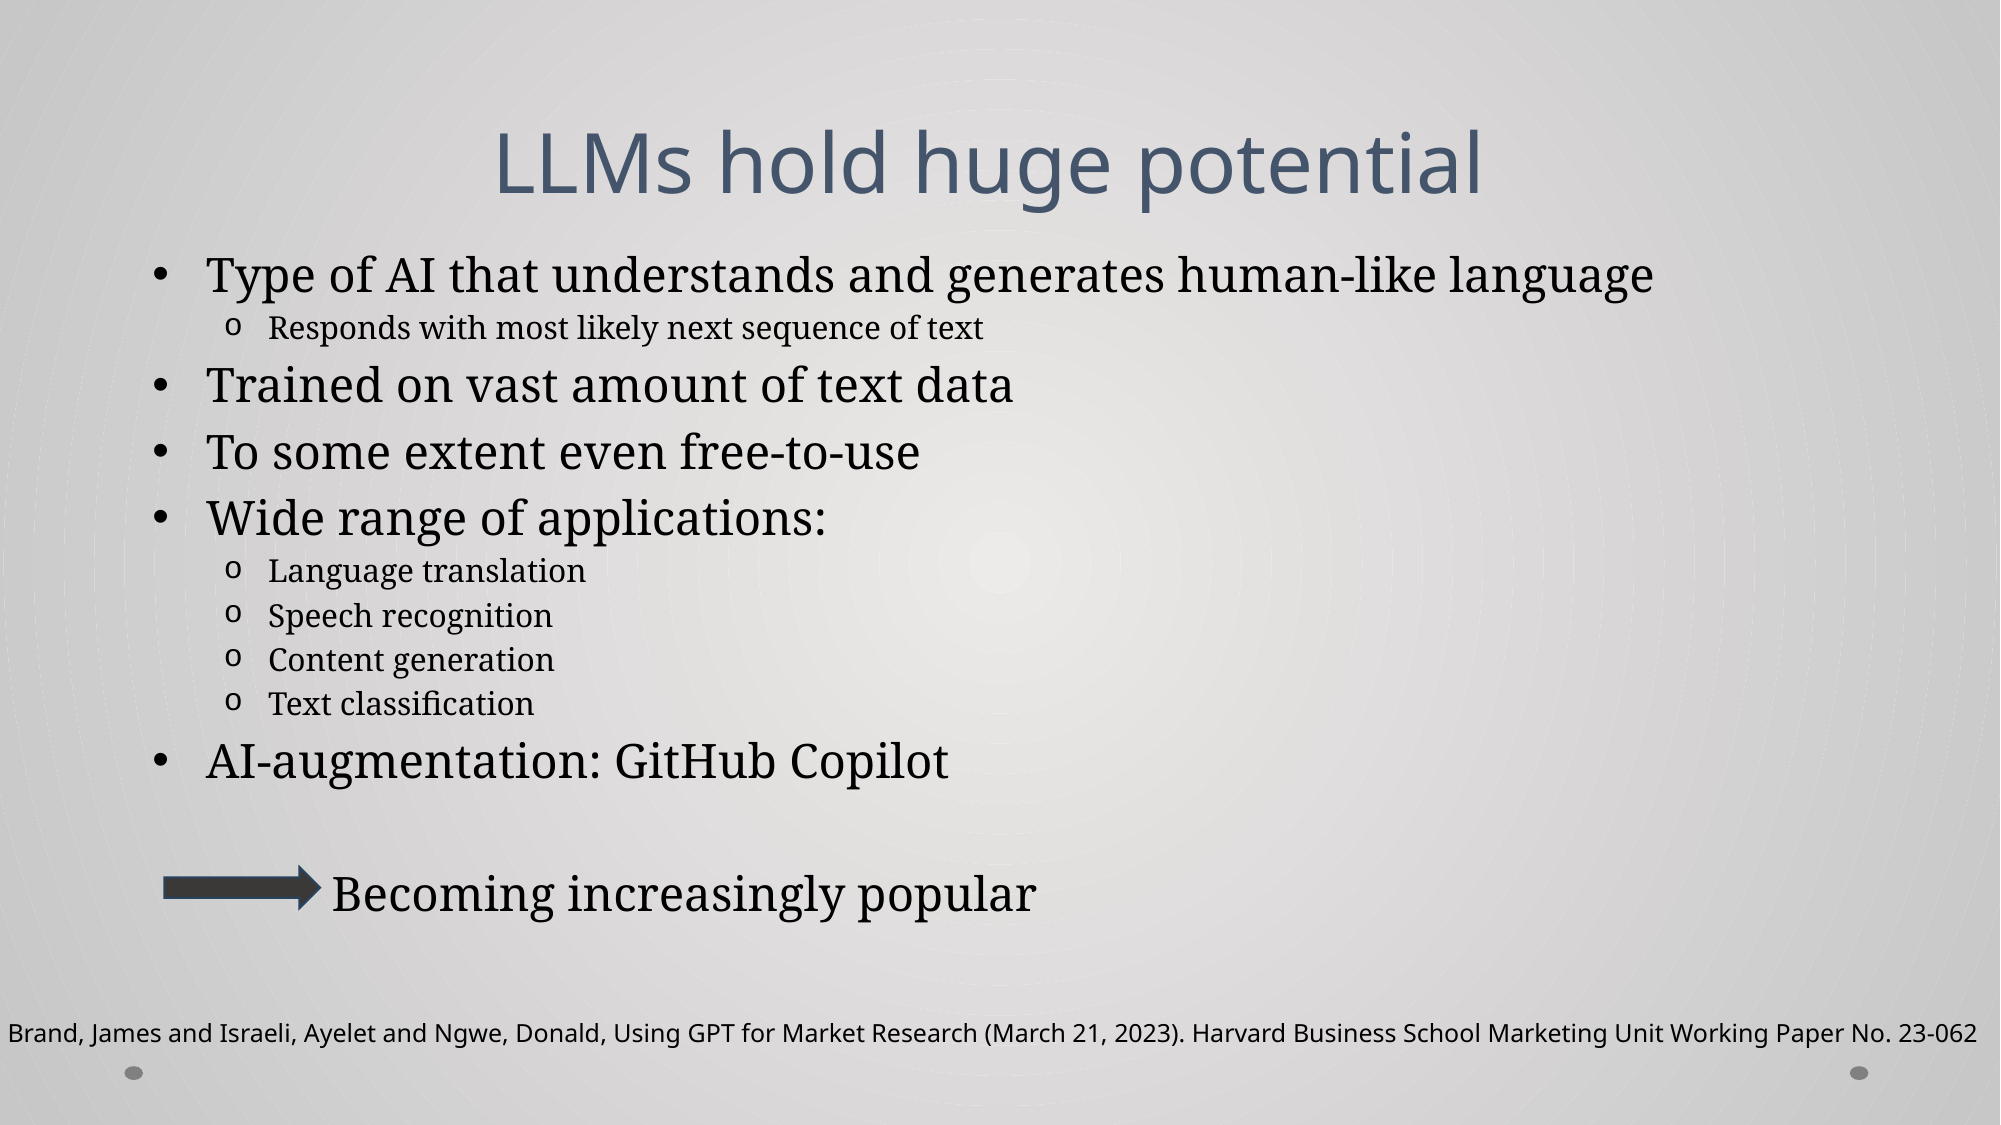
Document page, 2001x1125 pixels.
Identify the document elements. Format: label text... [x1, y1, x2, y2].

text_box [163, 864, 322, 911]
list Type of AI that understands and generates human-like language Responds with most likely next sequence of text Trained on vast amount of text data To some extent even free-to-use Wide range of applications: Language translation Speech recognition Content generation Text classification AI-augmentation: GitHub Copilot Becoming increasingly popular [137, 237, 1863, 932]
footer Brand, James and Israeli, Ayelet and Ngwe, Donald, Using GPT for Market Research (March 21, 2023). Harvard Business School Marketing Unit Working Paper No. 23-062 [0, 1002, 2000, 1063]
title LLMs hold huge potential [137, 0, 1863, 218]
